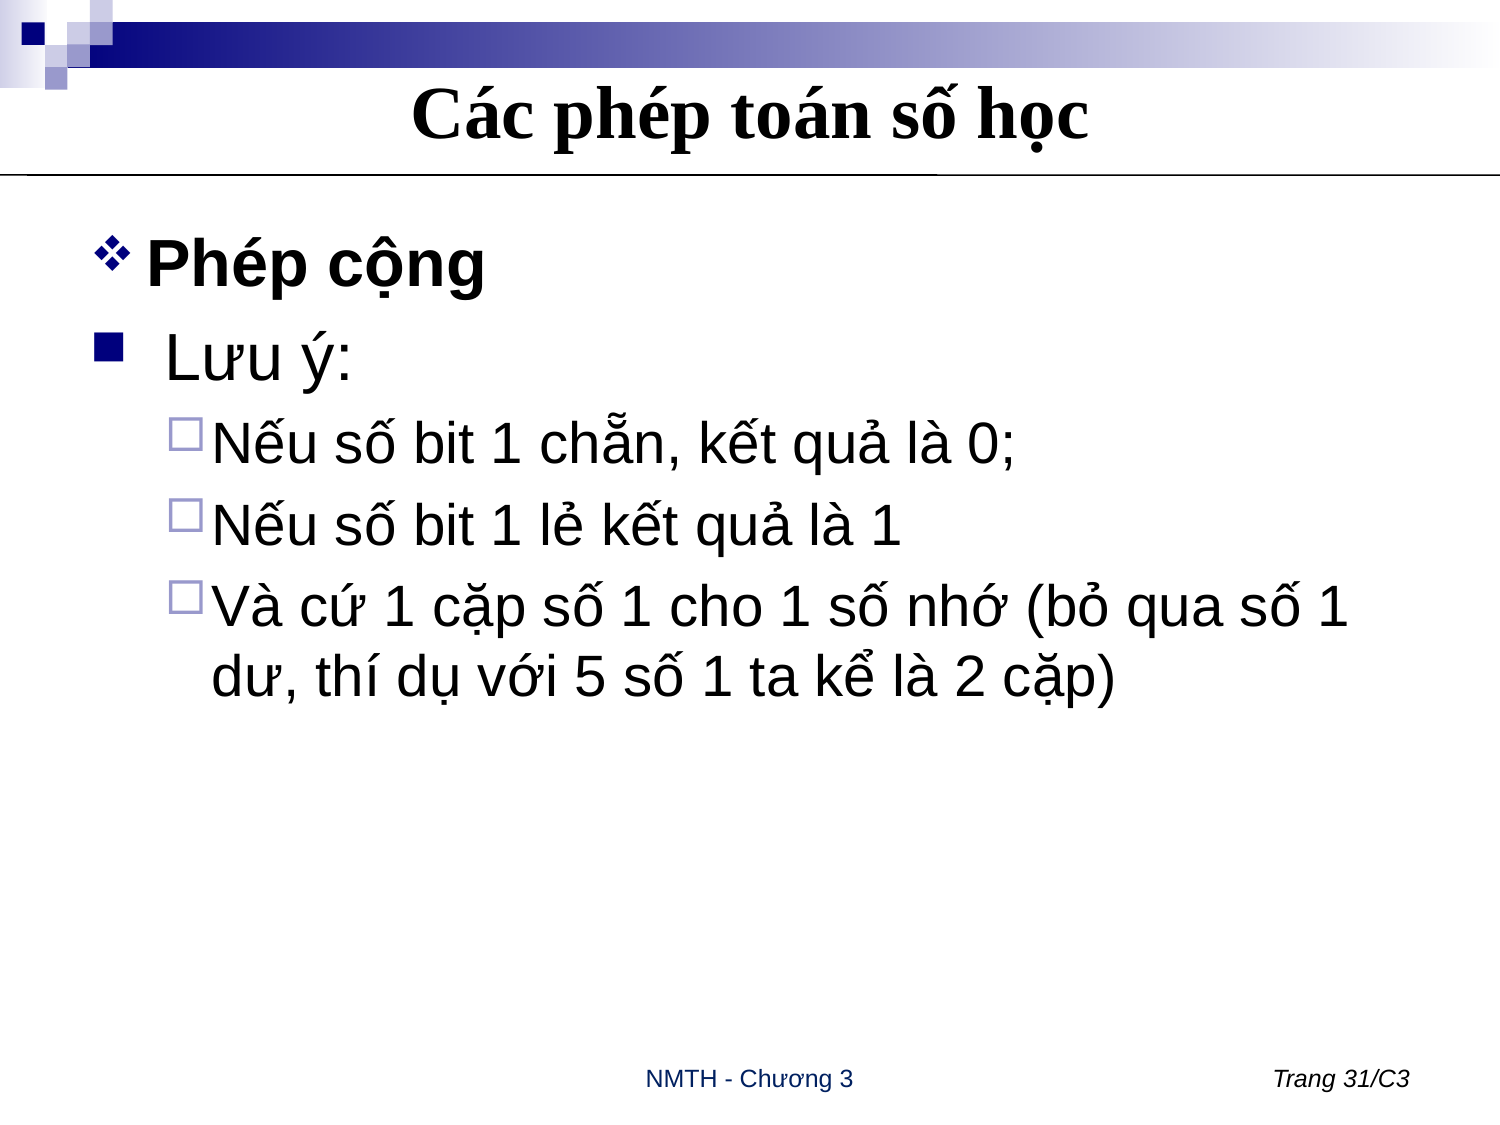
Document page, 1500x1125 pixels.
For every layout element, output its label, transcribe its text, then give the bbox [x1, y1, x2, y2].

title Các phép toán số học [75, 37, 1425, 180]
list Phép cộng Lưu ý: Nếu số bit 1 chẵn, kết quả là 0; Nếu số bit 1 lẻ kết quả là 1 Và cứ 1 cặp số 1 cho 1 số nhớ (bỏ qua số 1 dư, thí dụ với 5 số 1 ta kể là 2 cặp) [75, 212, 1425, 1075]
footer NMTH - Chương 3 [512, 1025, 988, 1100]
slide_number Trang 31/C3 [1074, 1025, 1425, 1100]
